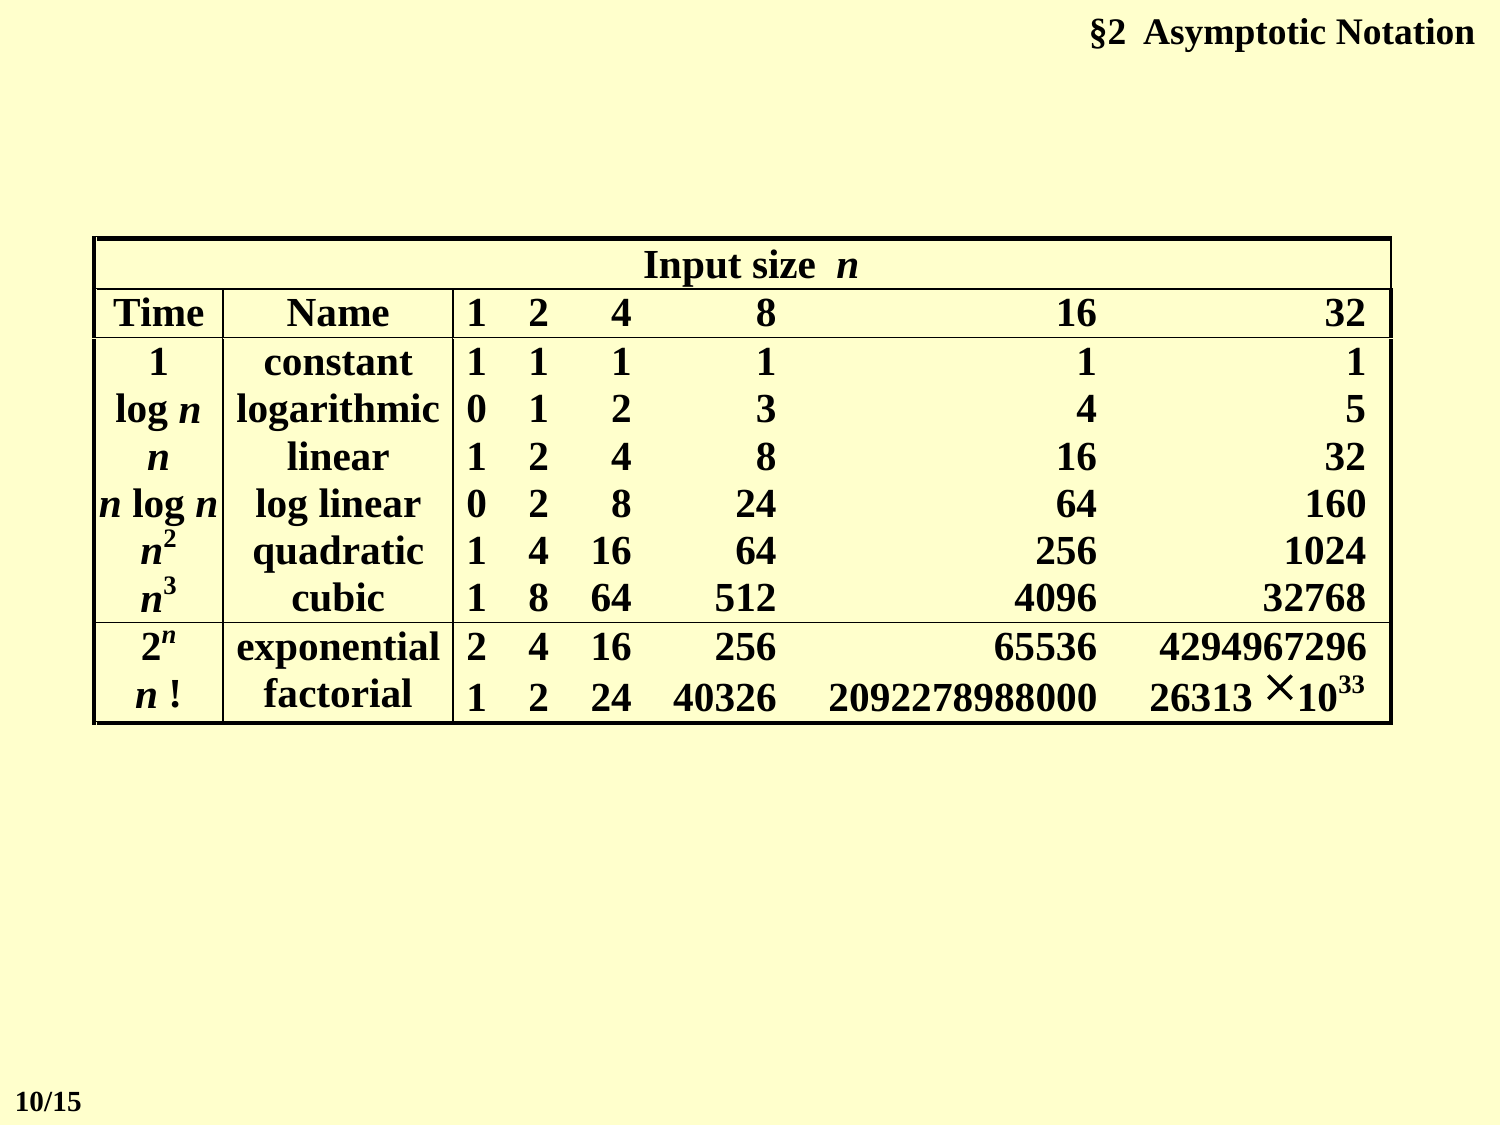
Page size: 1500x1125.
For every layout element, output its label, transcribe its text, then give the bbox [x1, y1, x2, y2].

text_box 10/15 [0, 1074, 100, 1125]
text_box §2 Asymptotic Notation [999, 0, 1499, 60]
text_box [86, 235, 1394, 774]
